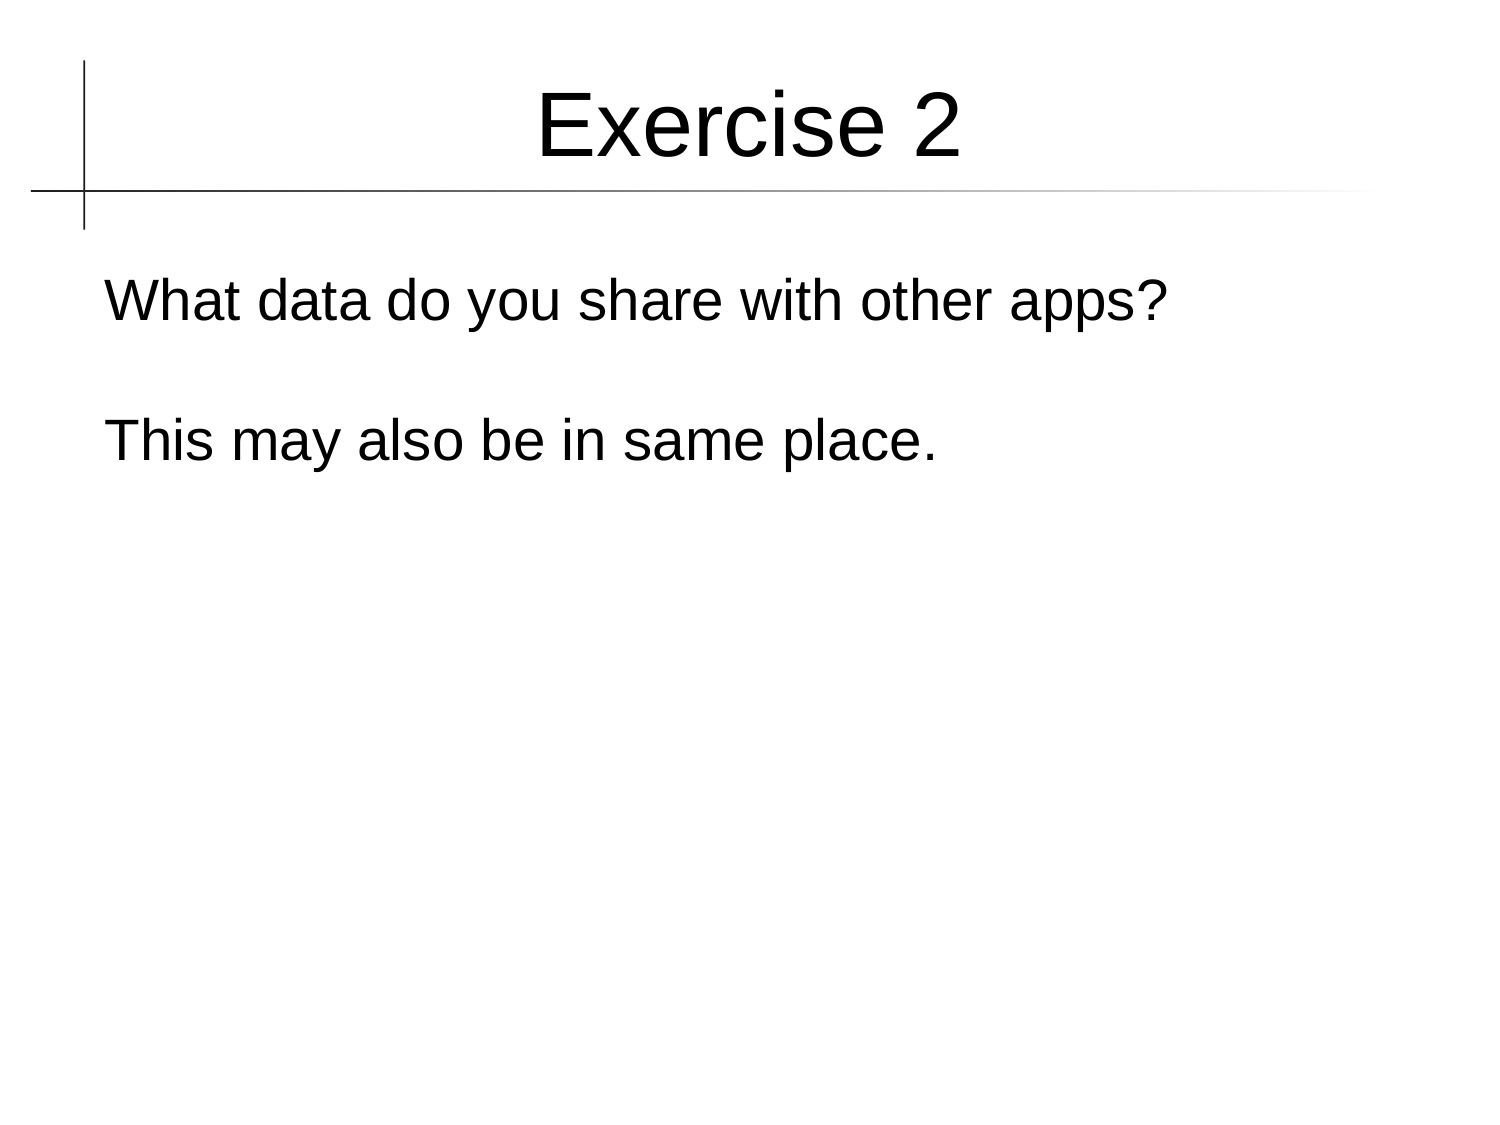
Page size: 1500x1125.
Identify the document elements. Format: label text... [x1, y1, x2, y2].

text_box Exercise 2 [74, 44, 1425, 195]
text_box What data do you share with other apps? This may also be in same place. [89, 254, 1395, 530]
